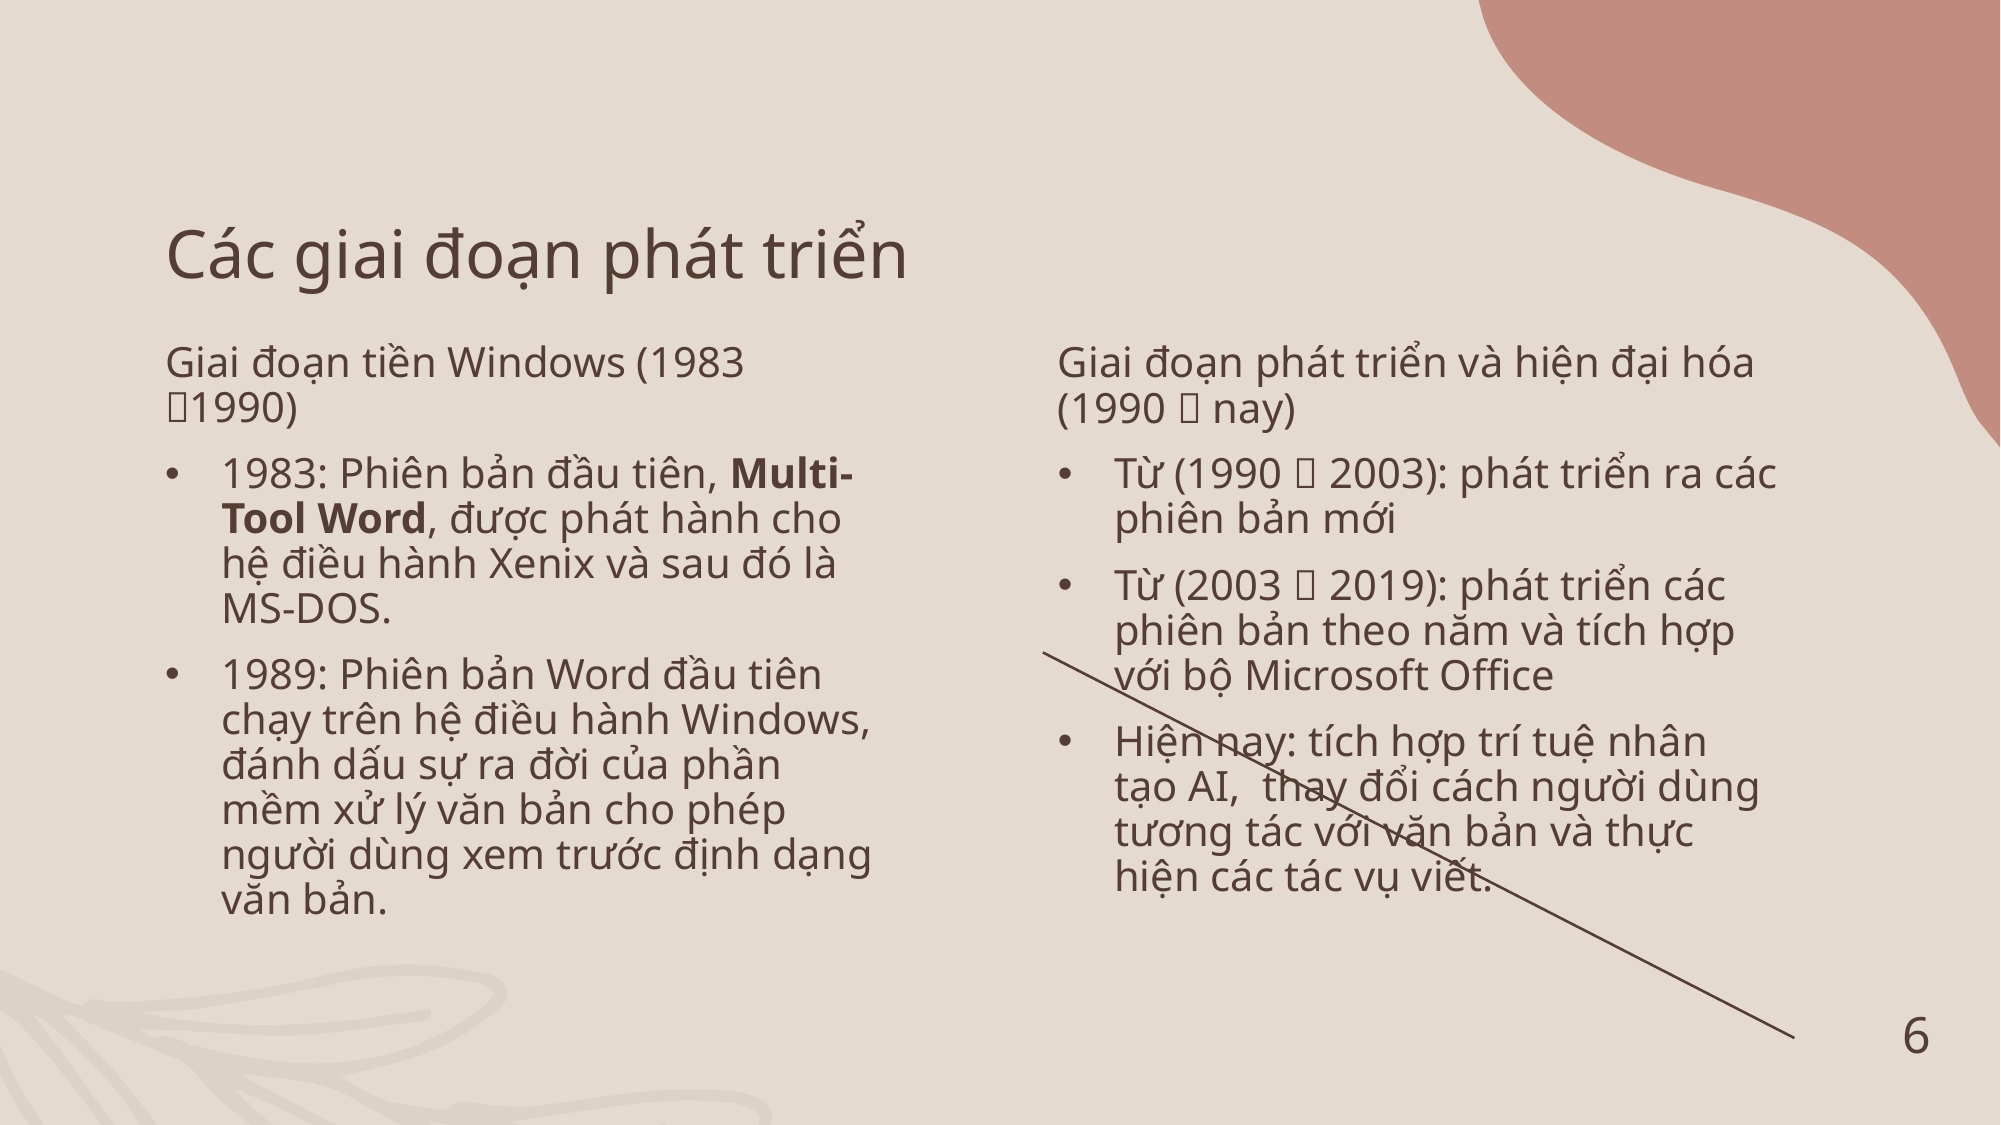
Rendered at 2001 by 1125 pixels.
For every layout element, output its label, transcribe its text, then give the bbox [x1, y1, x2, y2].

list Giai đoạn phát triển và hiện đại hóa (1990  nay) Từ (1990  2003): phát triển ra các phiên bản mới Từ (2003  2019): phát triển các phiên bản theo năm và tích hợp với bộ Microsoft Office Hiện nay: tích hợp trí tuệ nhân tạo AI, thay đổi cách người dùng tương tác với văn bản và thực hiện các tác vụ viết. [1042, 334, 1794, 971]
list Giai đoạn tiền Windows (1983 1990) 1983: Phiên bản đầu tiên, Multi-Tool Word, được phát hành cho hệ điều hành Xenix và sau đó là MS-DOS. 1989: Phiên bản Word đầu tiên chạy trên hệ điều hành Windows, đánh dấu sự ra đời của phần mềm xử lý văn bản cho phép người dùng xem trước định dạng văn bản. [150, 334, 901, 971]
title Các giai đoạn phát triển [150, 149, 1850, 300]
slide_number 6 [1862, 964, 1971, 1112]
